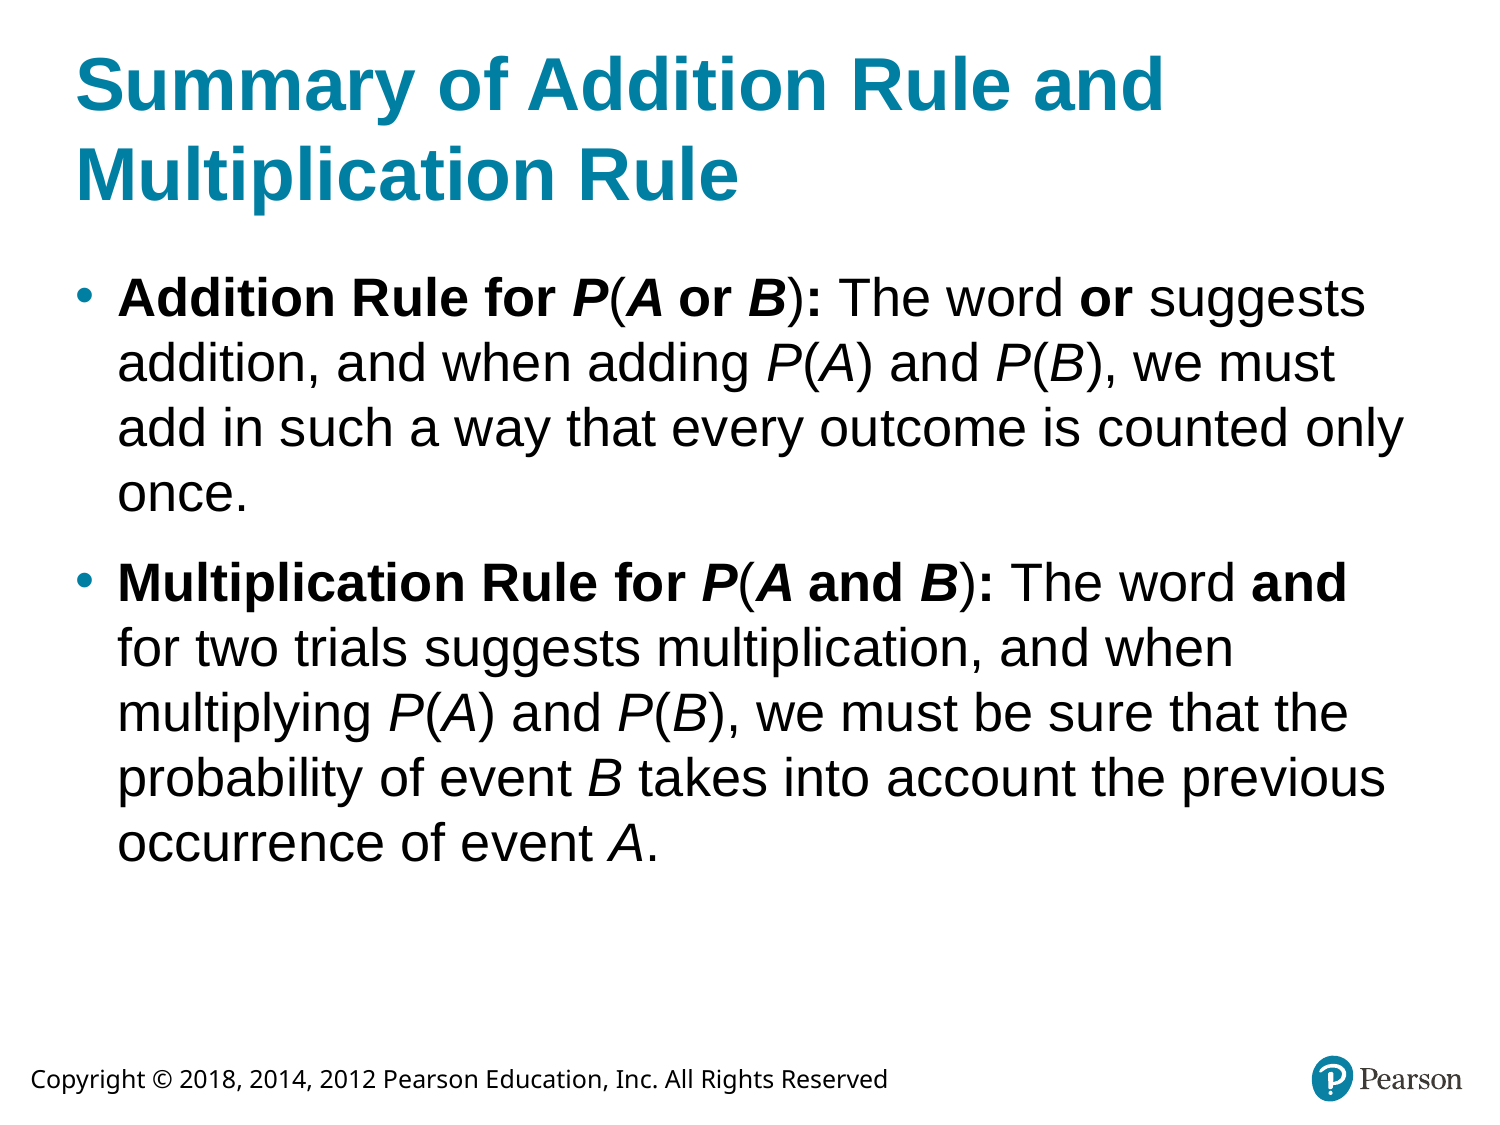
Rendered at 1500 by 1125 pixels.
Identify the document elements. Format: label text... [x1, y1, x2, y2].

list Addition Rule for P(A or B): The word or suggests addition, and when adding P(A) and P(B), we must add in such a way that every outcome is counted only once. Multiplication Rule for P(A and B): The word and for two trials suggests multiplication, and when multiplying P(A) and P(B), we must be sure that the probability of event B takes into account the previous occurrence of event A. [75, 262, 1413, 875]
title Summary of Addition Rule and Multiplication Rule [75, 35, 1425, 216]
